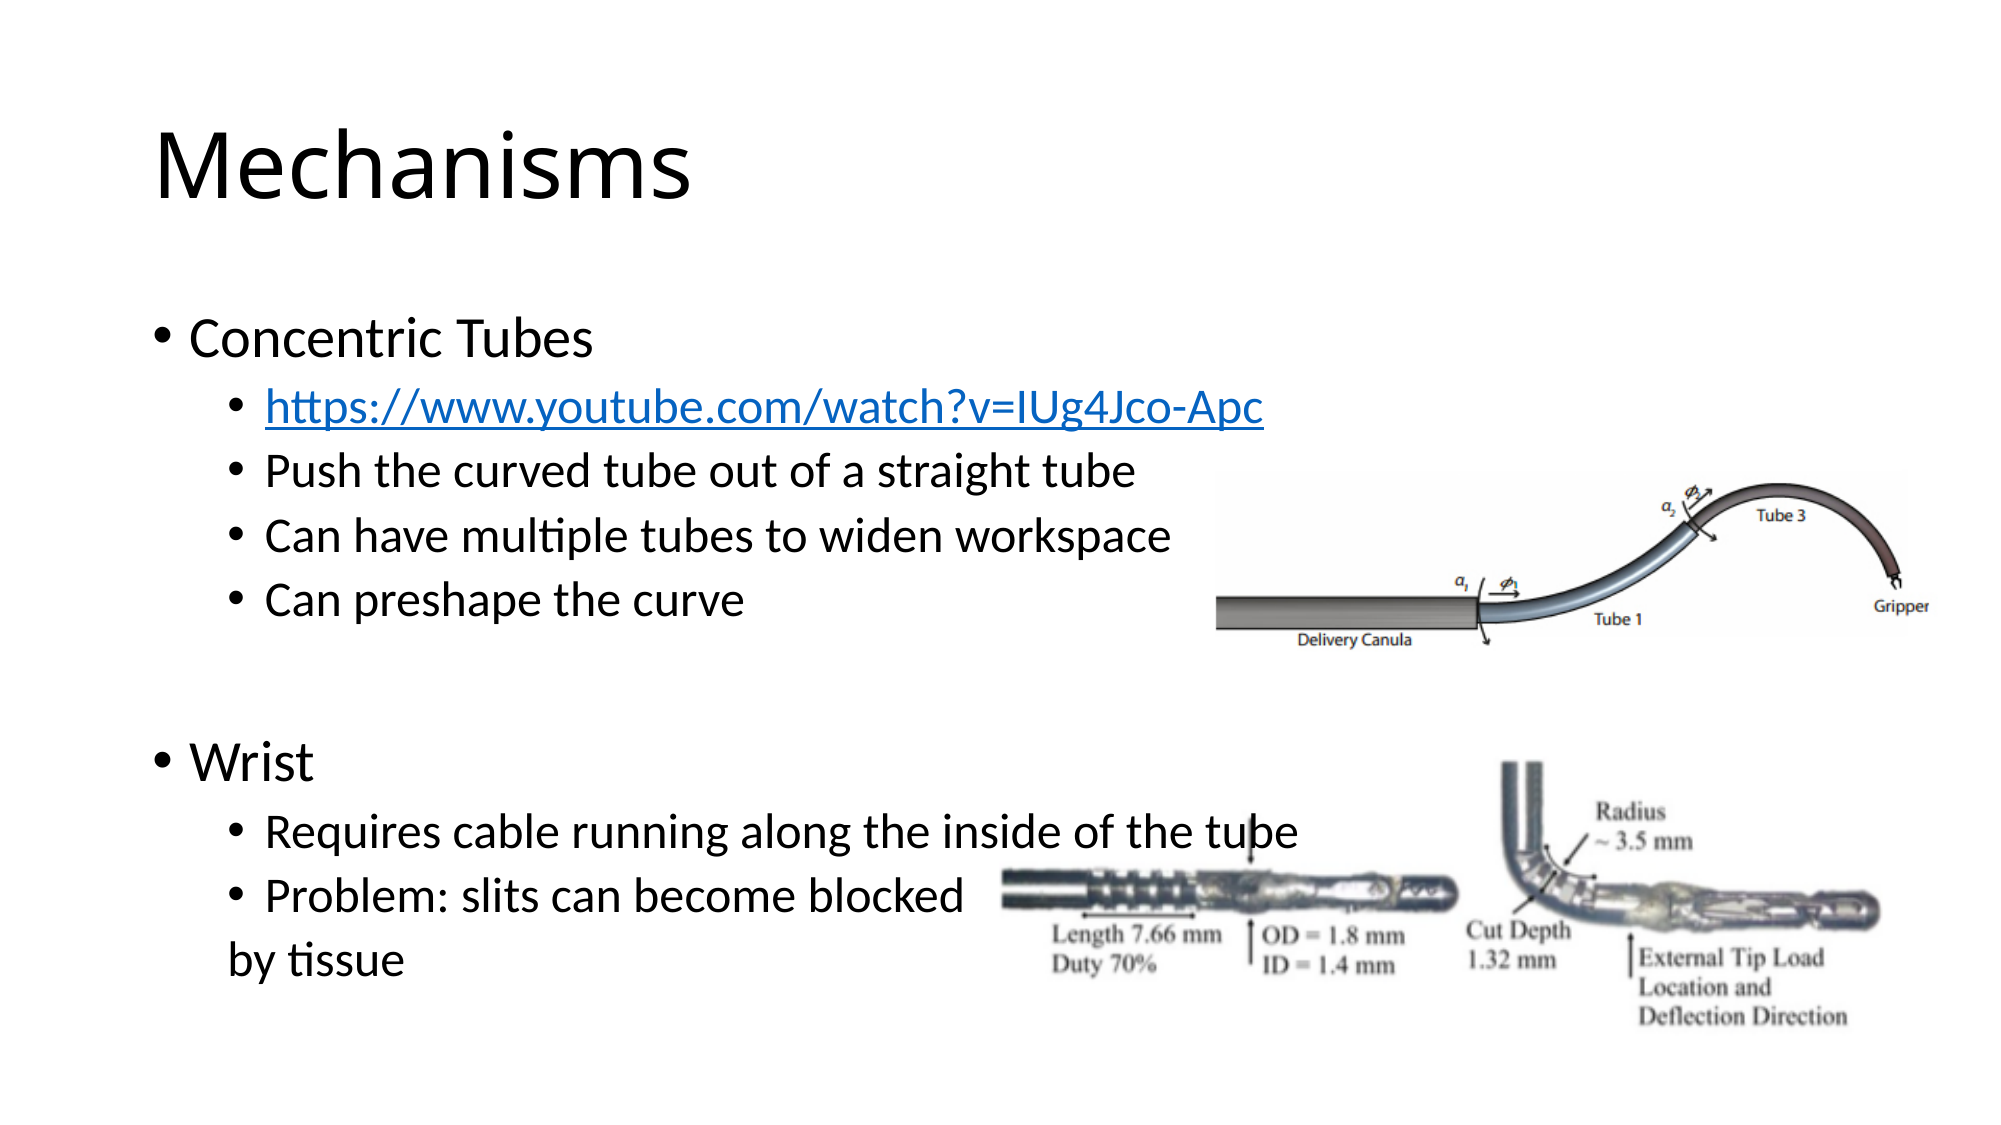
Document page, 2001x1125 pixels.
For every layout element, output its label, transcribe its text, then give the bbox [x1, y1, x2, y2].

picture [1193, 441, 1948, 691]
list Concentric Tubes https://www.youtube.com/watch?v=IUg4Jco-Apc Push the curved tube out of a straight tube Can have multiple tubes to widen workspace Can preshape the curve Wrist Requires cable running along the inside of the tube Problem: slits can become blocked by tissue [137, 299, 1863, 1014]
picture [944, 712, 1912, 1036]
title Mechanisms [137, 59, 1863, 278]
